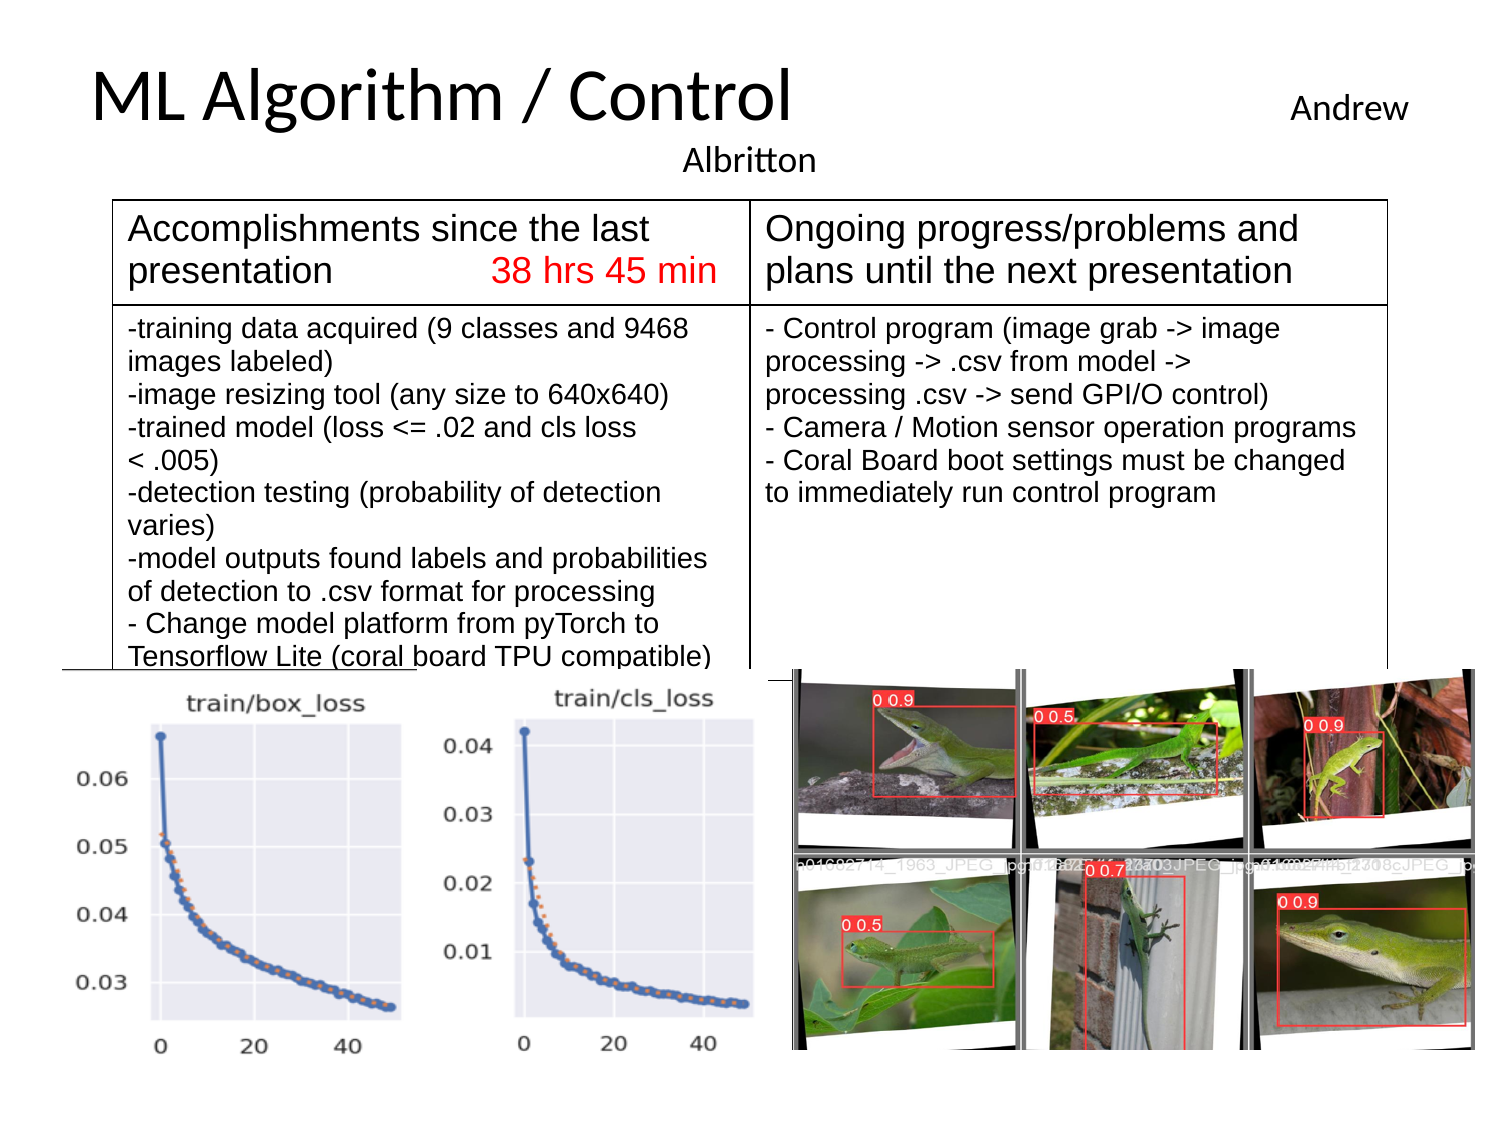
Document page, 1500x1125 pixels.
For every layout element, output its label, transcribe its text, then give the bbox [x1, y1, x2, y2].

picture [62, 669, 768, 1063]
table_cell - Control program (image grab -> image processing -> .csv from model -> processing .csv -> send GPI/O control) - Camera / Motion sensor operation programs - Coral Board boot settings must be changed to immediately run control program [751, 306, 1387, 680]
text_box ML Algorithm / Control Andrew Albritton [62, 37, 1438, 188]
table_header Ongoing progress/problems and plans until the next presentation [751, 201, 1387, 304]
picture [791, 669, 1476, 1050]
table_cell -training data acquired (9 classes and 9468 images labeled) -image resizing tool (any size to 640x640) -trained model (loss <= .02 and cls loss < .005) -detection testing (probability of detection varies) -model outputs found labels and probabilities of detection to .csv format for processing - Change model platform from pyTorch to Tensorflow Lite (coral board TPU compatible) [113, 306, 749, 668]
table_header Accomplishments since the last presentation 38 hrs 45 min [113, 201, 749, 304]
